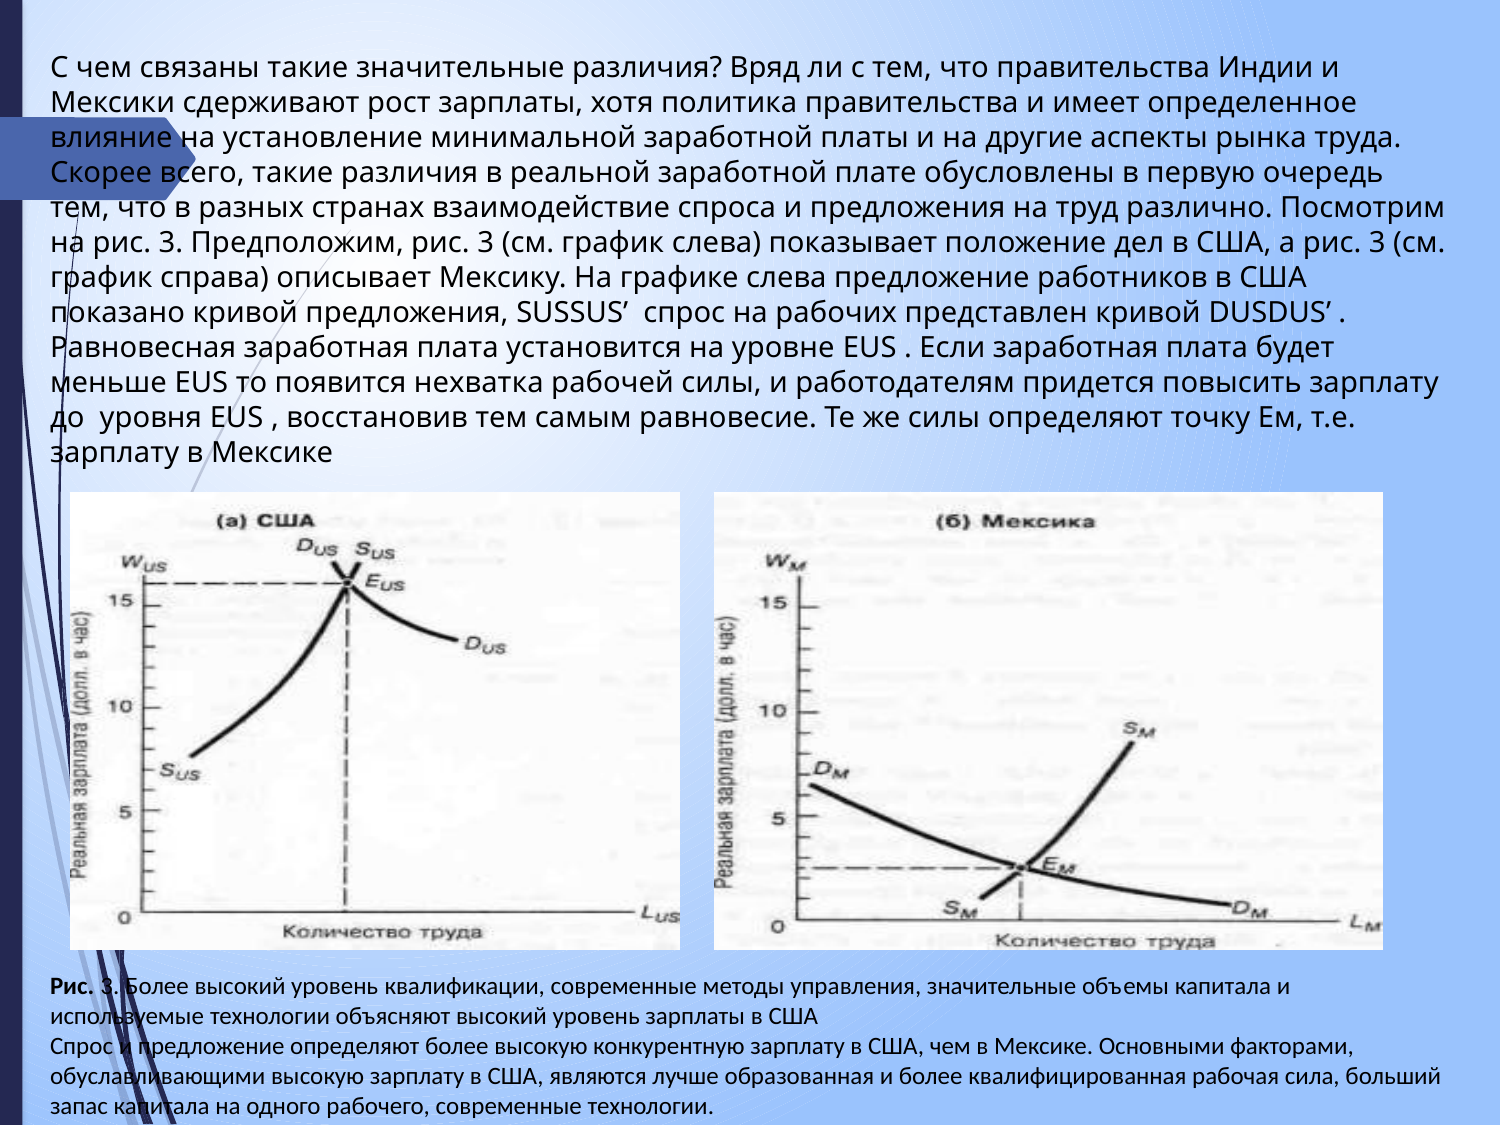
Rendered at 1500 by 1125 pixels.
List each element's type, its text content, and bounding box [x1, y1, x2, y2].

picture [70, 491, 680, 950]
text_box С чем связаны такие значительные различия? Вряд ли с тем, что правительства Индии и Мексики сдерживают рост зарплаты, хотя политика правительства и имеет определен­ное влияние на установление минимальной заработной платы и на другие аспекты рынка труда. Скорее всего, такие различия в реальной заработной плате обусловлены в первую очередь тем, что в разных странах взаимодействие спроса и предложе­ния на труд различно. Посмотрим на рис. 3. Предположим, рис. 3 (см. график слева) показывает положение дел в США, а рис. 3 (см. график справа) описывает Мексику. На графике слева предложение работников в США показано кривой предложения, SUSSUS’ спрос на рабочих представлен кривой DUSDUS’ . Равновесная заработная плата установится на уровне EUS . Если заработная плата будет меньше EUS то появится нехватка рабочей силы, и работодателям придется повысить зарплату до уровня EUS , восстановив тем самым равновесие. Те же силы определяют точку Ем, т.е. зарплату в Мексике [35, 40, 1465, 476]
text_box Рис. 3. Более высокий уровень квалификации, современные методы управления, значительные объ­емы капитала и используемые технологии объясняют высокий уровень зарплаты в США Спрос и предложение определяют более высокую конкурентную зарплату в США, чем в Мексике. Основными факторами, обуславливающими высокую зарплату в США, являются лучше образованная и более квалифицированная рабочая сила, больший запас капитала на одного рабочего, современные технологии. [35, 961, 1465, 1125]
picture [714, 491, 1384, 950]
